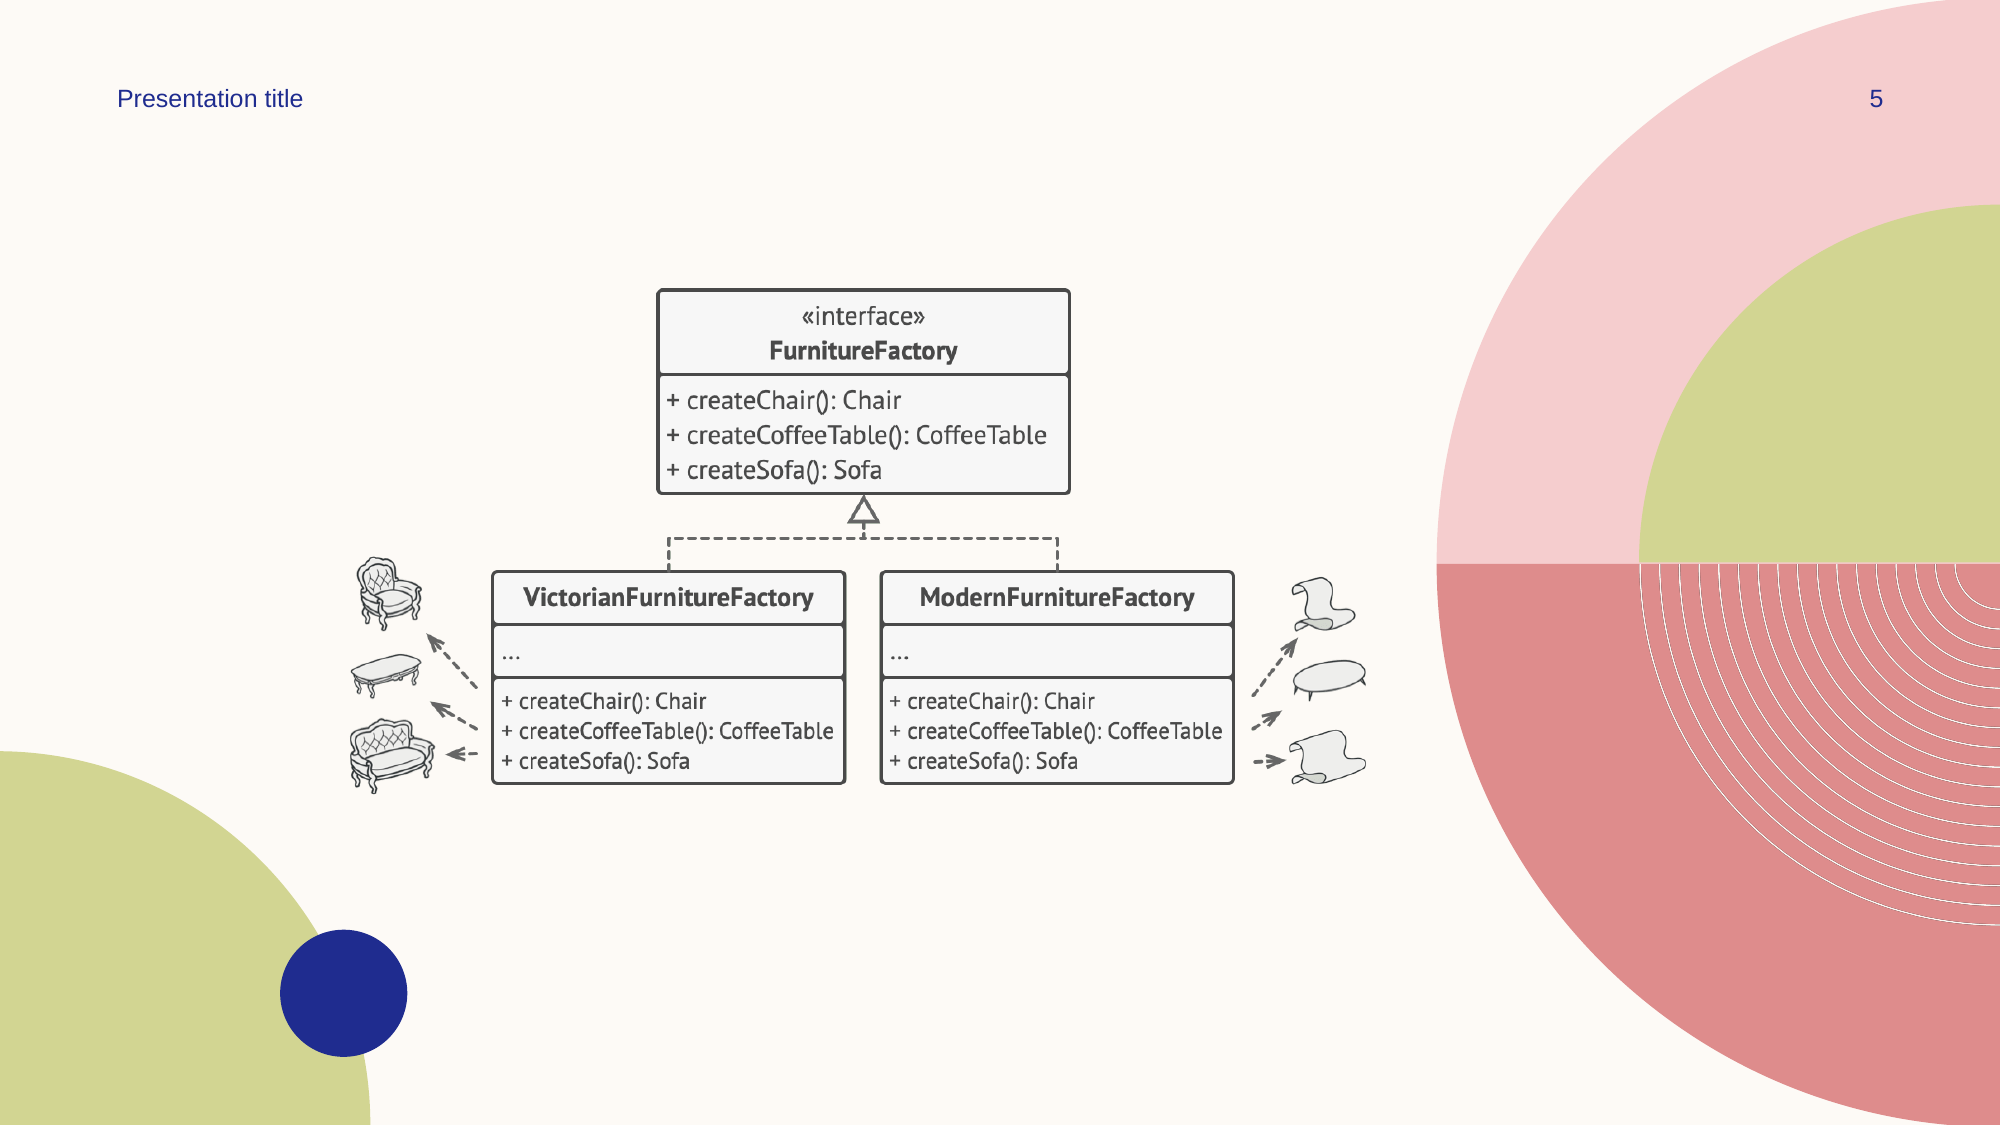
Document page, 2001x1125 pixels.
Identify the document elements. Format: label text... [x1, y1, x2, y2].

slide_number 5 [1795, 75, 1958, 120]
footer Presentation title [101, 75, 627, 120]
picture [1639, 564, 2000, 926]
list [327, 273, 1385, 803]
